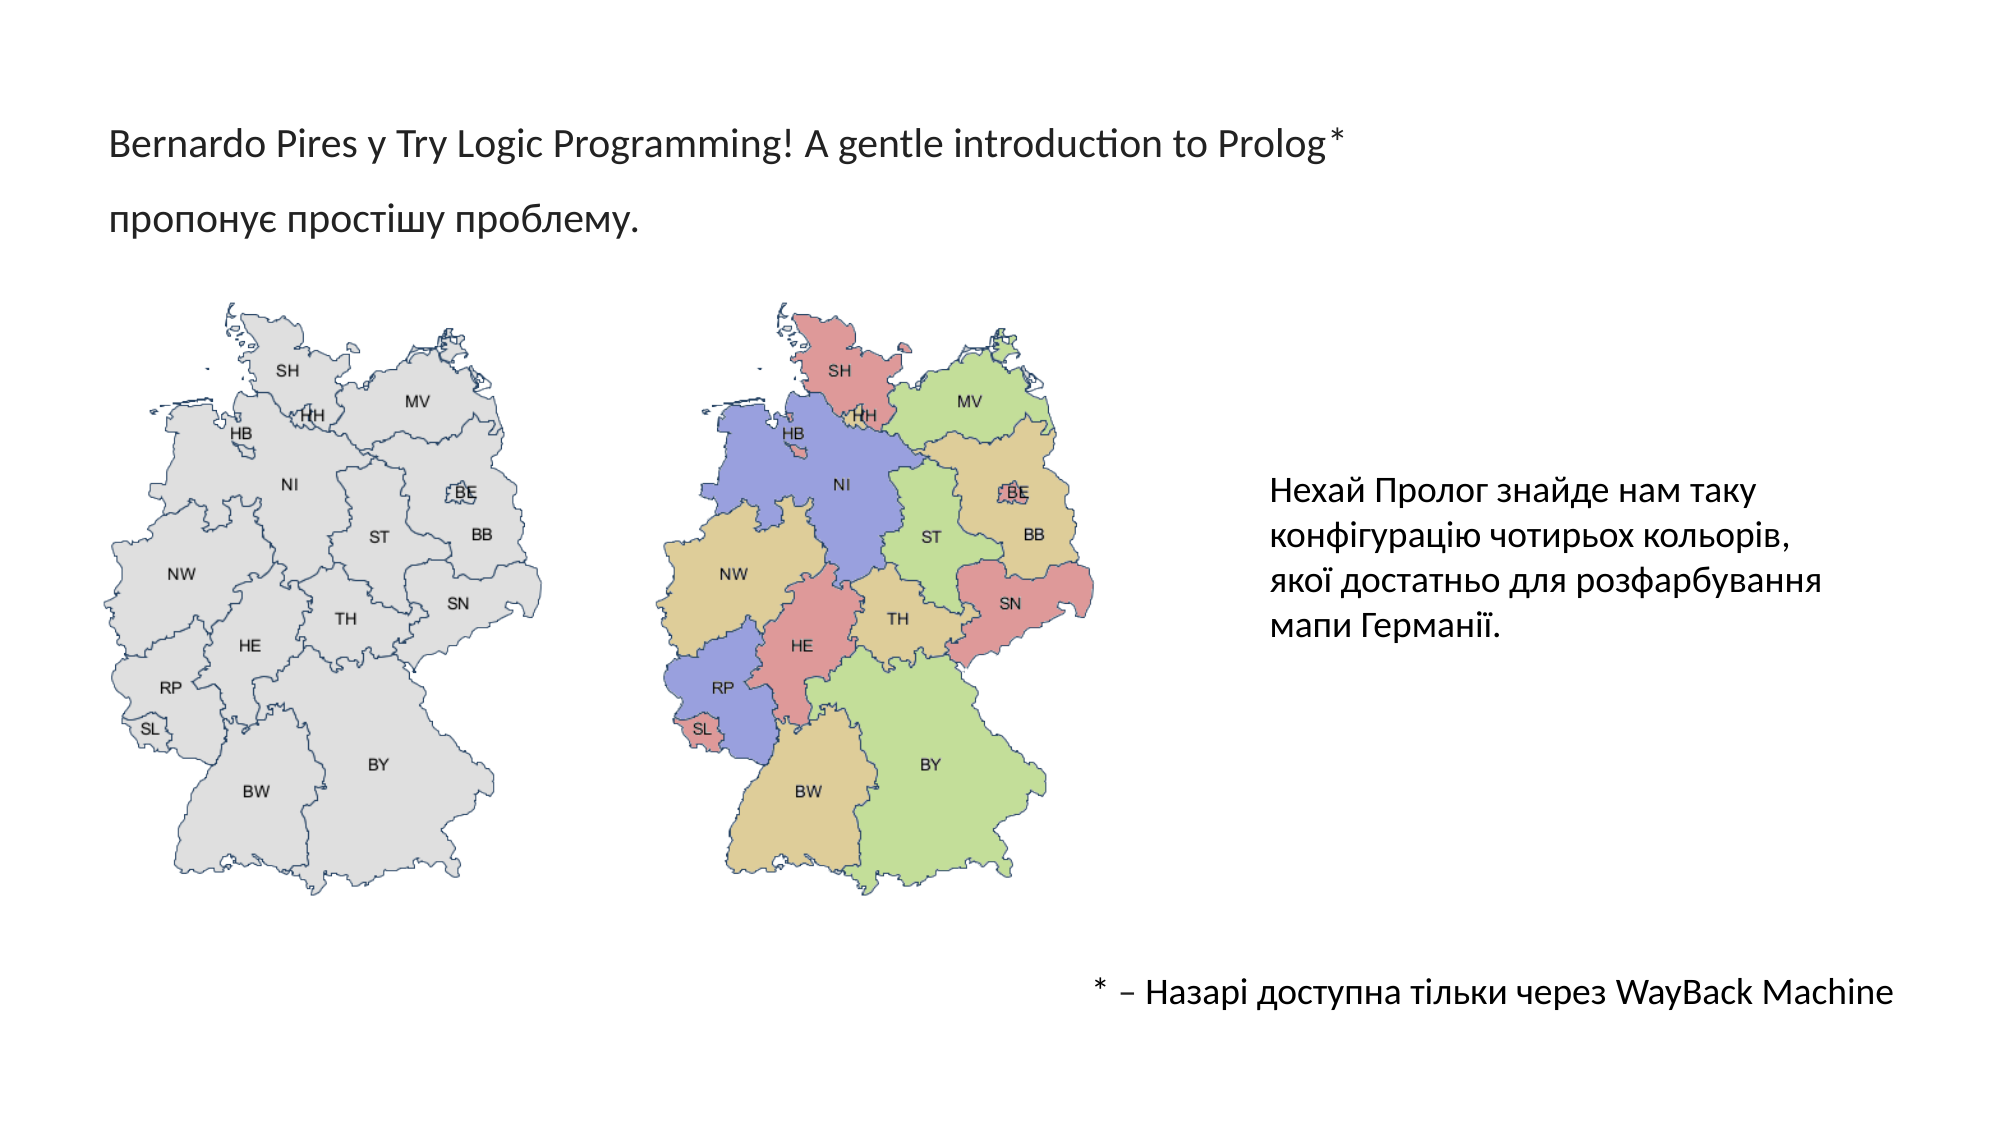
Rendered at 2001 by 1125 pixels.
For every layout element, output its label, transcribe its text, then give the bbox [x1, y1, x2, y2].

text_box Bernardo Pires у Try Logic Programming! A gentle introduction to Prolog* пропонує простішу проблему. [93, 83, 1441, 249]
text_box * – Назарі доступна тільки через WayBack Machine [1076, 959, 1910, 1020]
picture [0, 291, 1195, 910]
text_box Нехай Пролог знайде нам таку конфігурацію чотирьох кольорів, якої достатньо для розфарбування мапи Германії. [1254, 457, 1841, 653]
